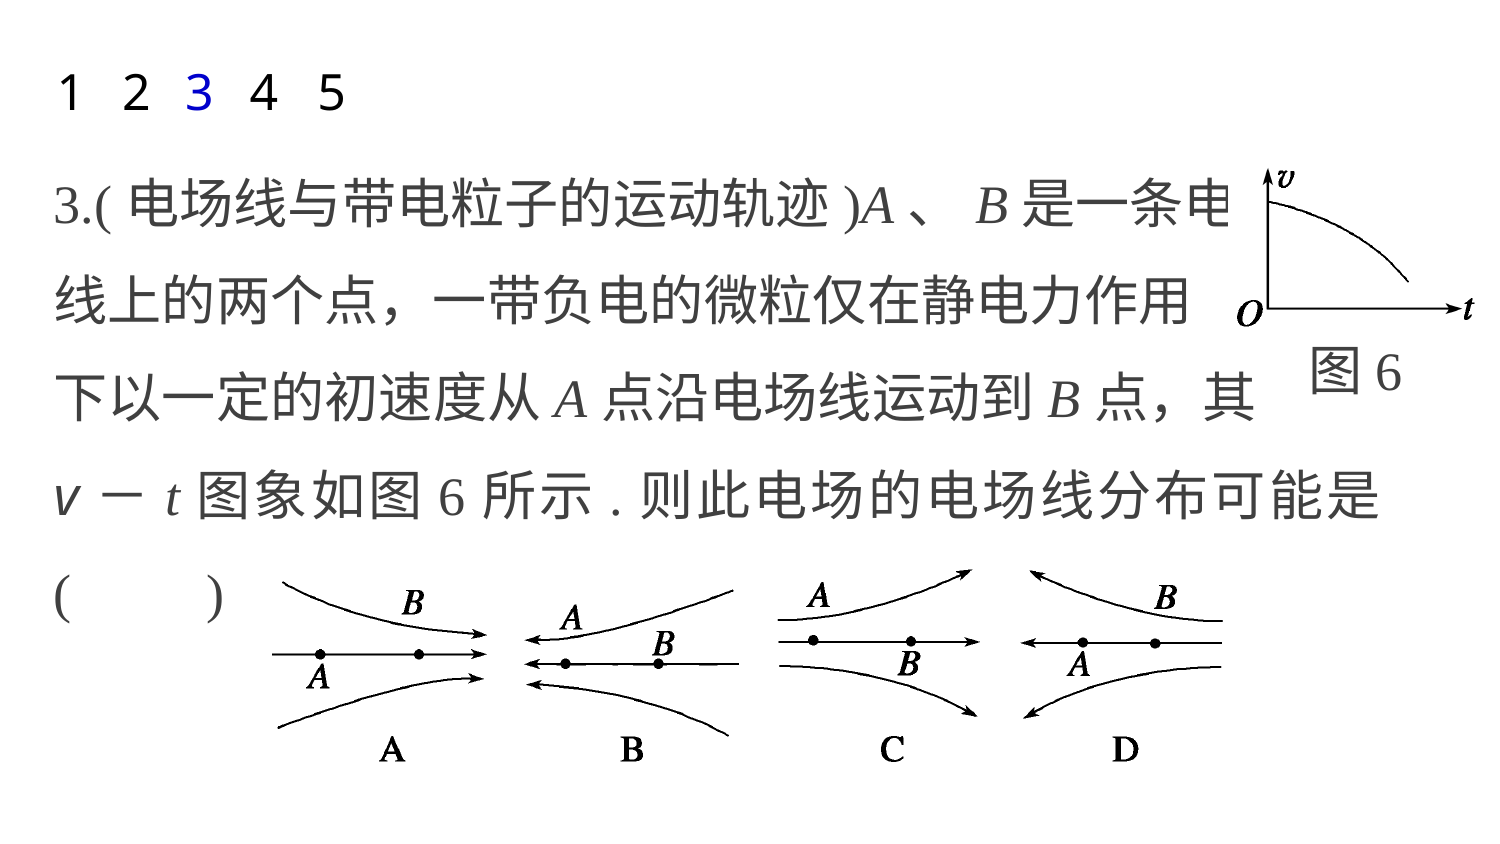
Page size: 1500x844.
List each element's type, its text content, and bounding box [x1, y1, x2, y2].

text_box 3 [168, 54, 225, 127]
text_box 5 [300, 54, 358, 127]
text_box 2 [105, 54, 162, 127]
text_box 3.(电场线与带电粒子的运动轨迹)A、B是一条电场 线上的两个点，一带负电的微粒仅在静电力作用 下以一定的初速度从A点沿电场线运动到B点，其 v－t图象如图6所示.则此电场的电场线分布可能是( ) [38, 129, 1409, 631]
picture [265, 559, 1225, 765]
text_box 1 [39, 54, 97, 127]
picture [1228, 162, 1483, 330]
text_box 4 [232, 54, 290, 127]
text_box 图6 [1293, 338, 1418, 409]
